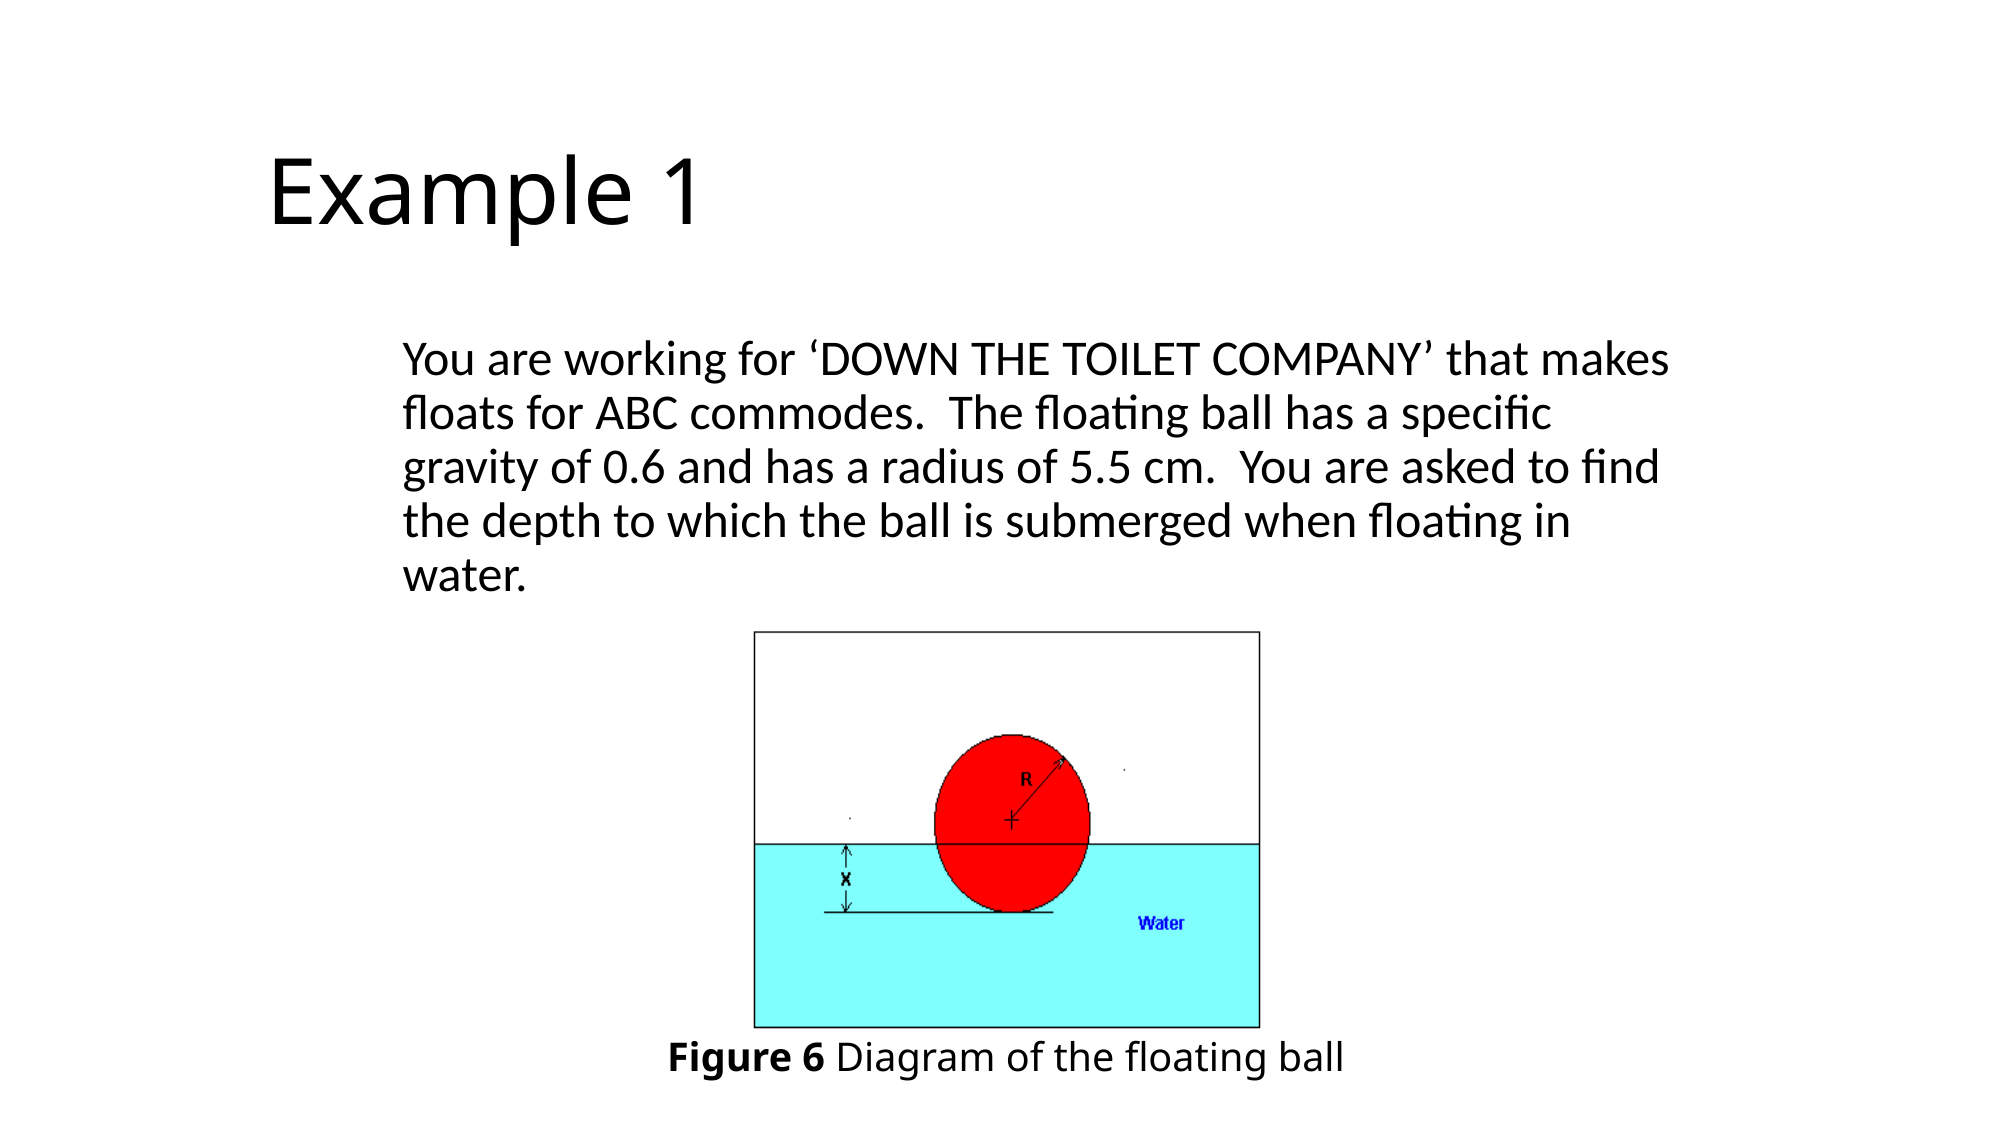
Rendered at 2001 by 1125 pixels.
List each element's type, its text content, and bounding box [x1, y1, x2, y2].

title Example 1 [251, 101, 1957, 289]
list You are working for ‘DOWN THE TOILET COMPANY’ that makes floats for ABC commodes. The floating ball has a specific gravity of 0.6 and has a radius of 5.5 cm. You are asked to find the depth to which the ball is submerged when floating in water. [350, 324, 1700, 625]
text_box Figure 6 Diagram of the floating ball [575, 1024, 1438, 1088]
text_box [796, 400, 2000, 477]
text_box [749, 624, 1263, 1033]
